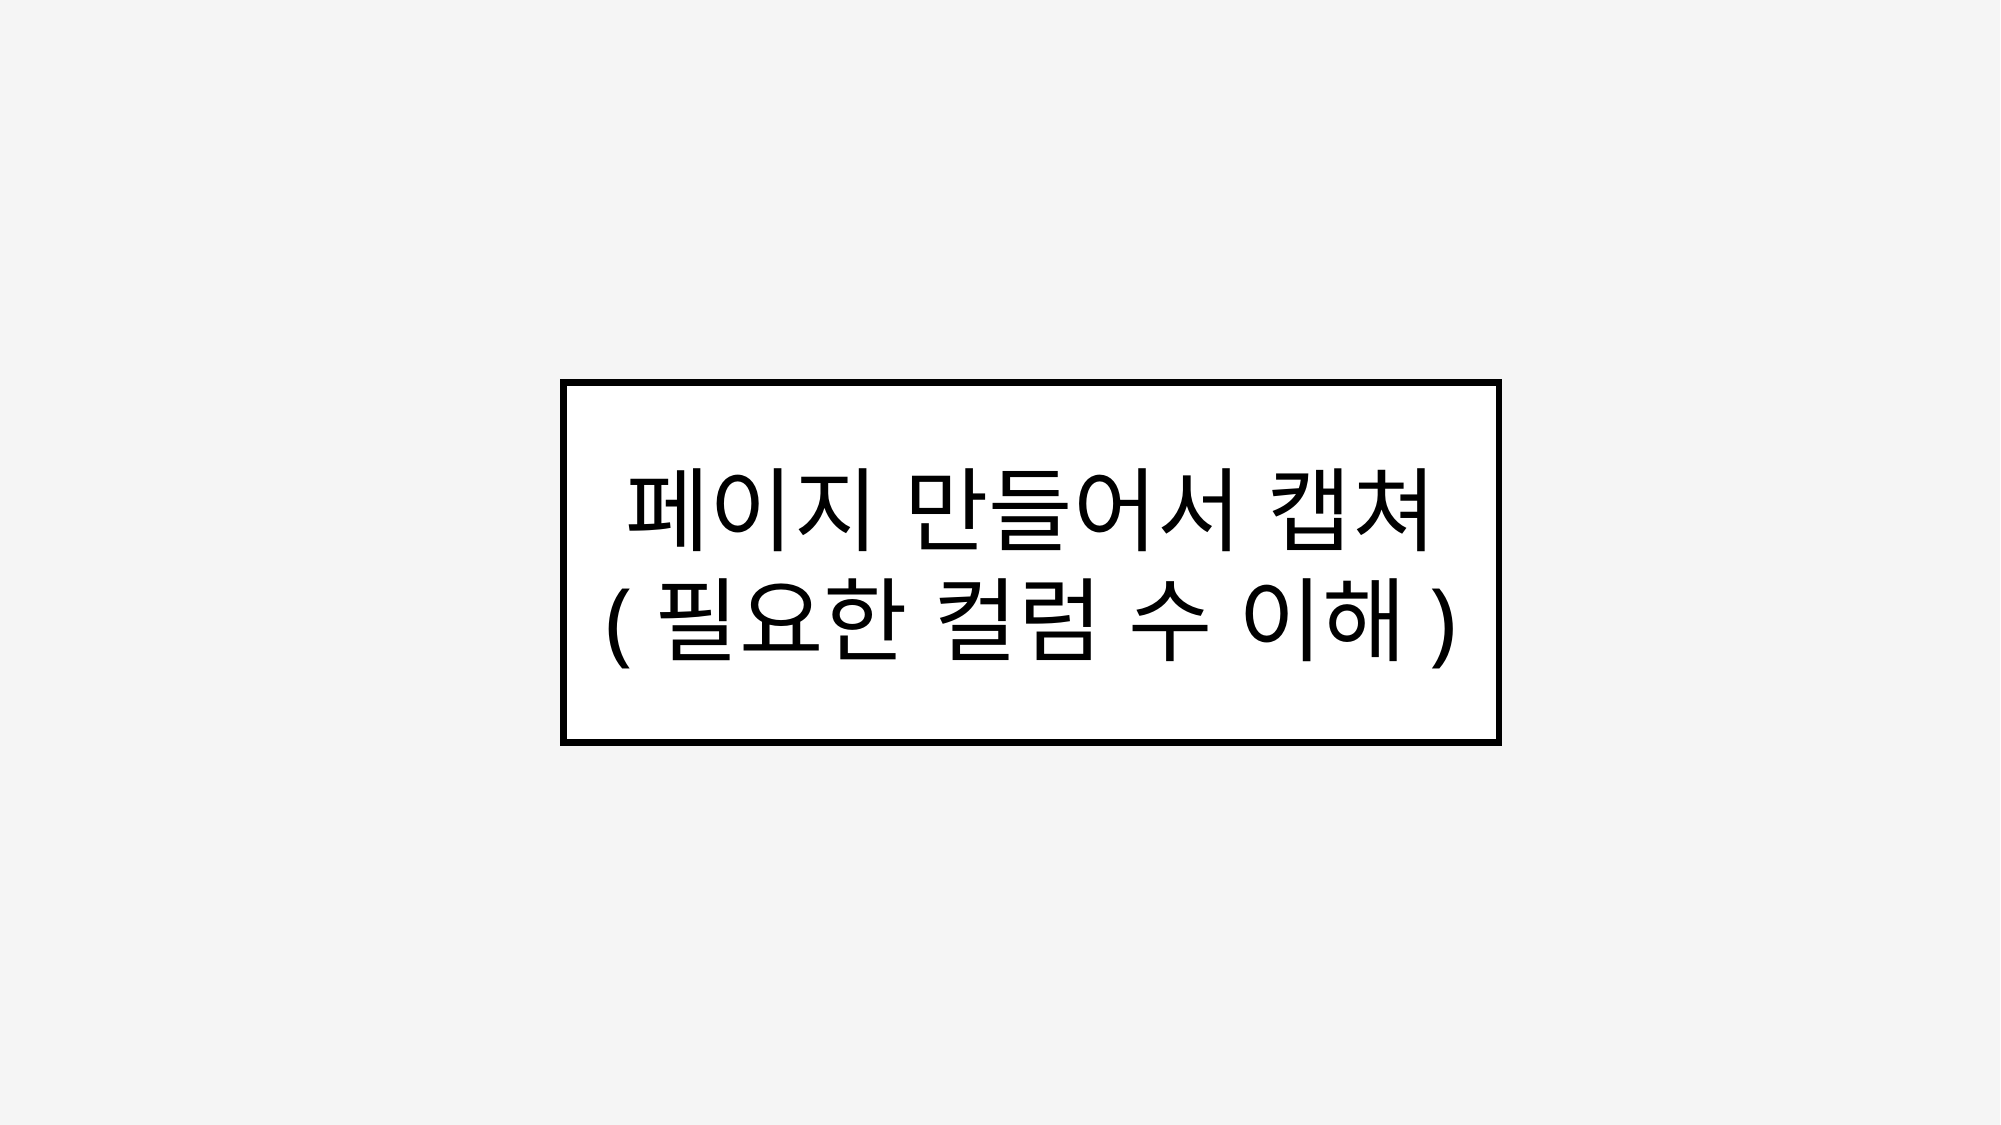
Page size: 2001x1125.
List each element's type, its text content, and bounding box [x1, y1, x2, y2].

text_box 페이지 만들어서 캡쳐 (필요한 컬럼 수 이해) [563, 381, 1500, 743]
